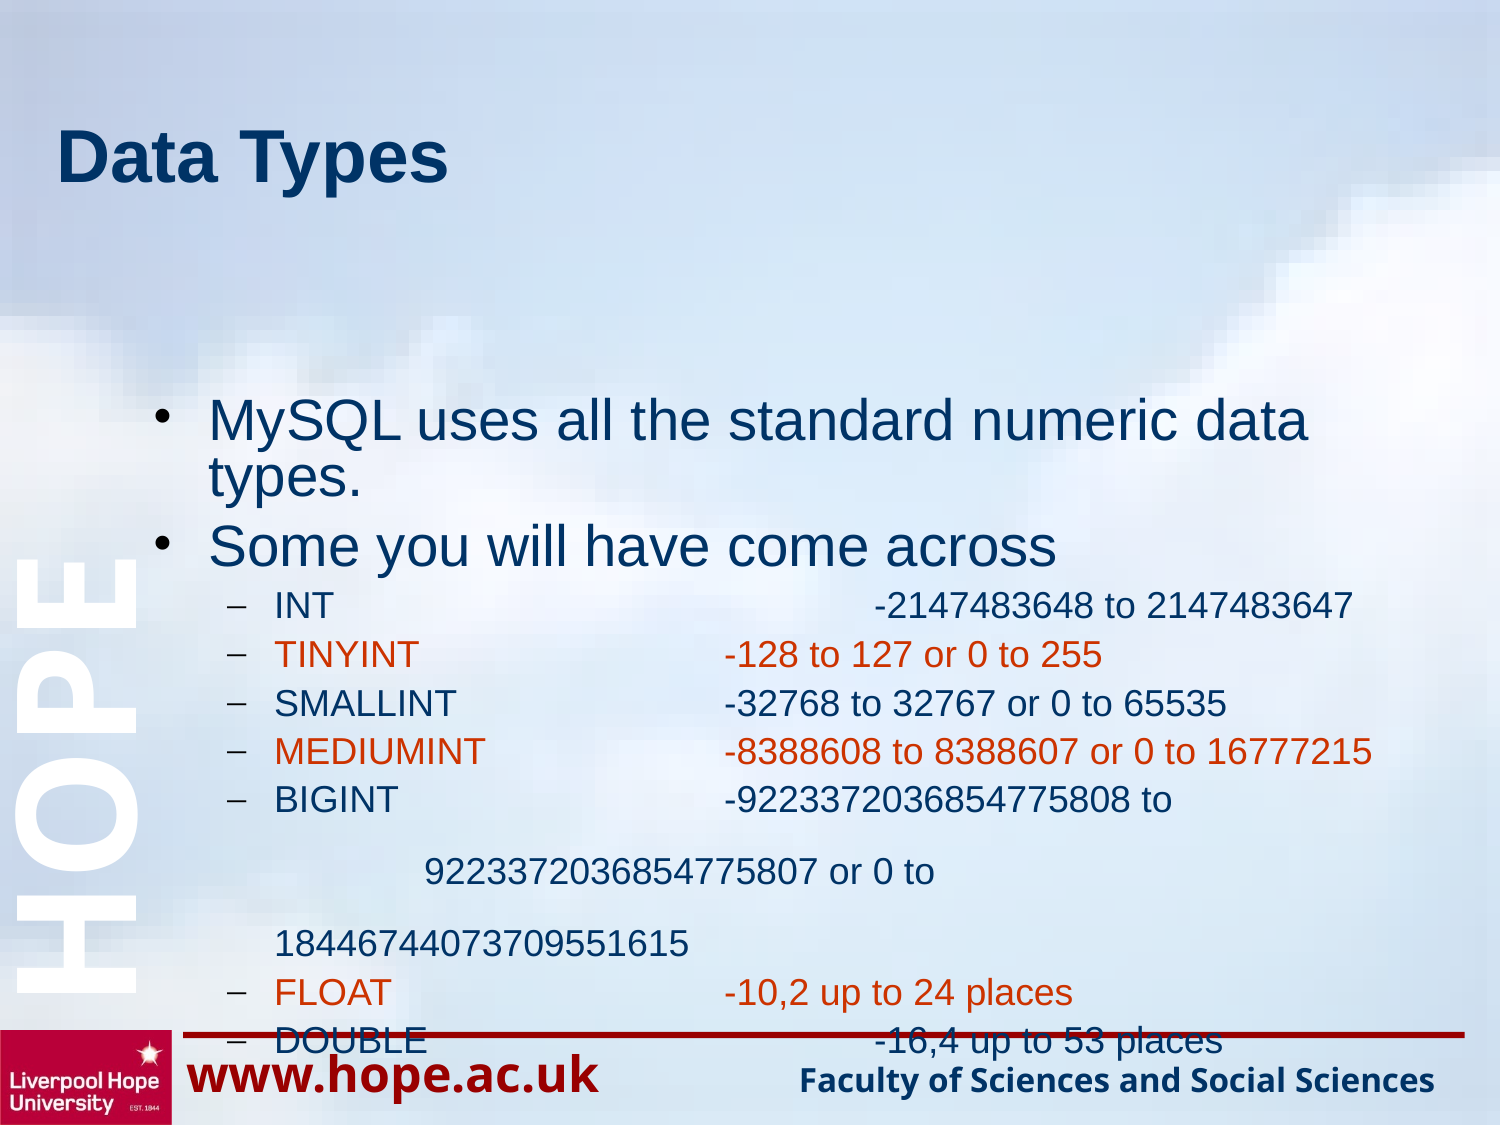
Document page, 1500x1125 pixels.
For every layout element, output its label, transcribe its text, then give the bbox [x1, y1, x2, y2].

title Data Types [41, 42, 1318, 207]
picture [0, 1030, 172, 1125]
list MySQL uses all the standard numeric data types. Some you will have come across INT -2147483648 to 2147483647 TINYINT -128 to 127 or 0 to 255 SMALLINT -32768 to 32767 or 0 to 65535 MEDIUMINT -8388608 to 8388607 or 0 to 16777215 BIGINT -9223372036854775808 to 9223372036854775807 or 0 to 18446744073709551615 FLOAT -10,2 up to 24 places DOUBLE -16,4 up to 53 places [137, 387, 1400, 999]
